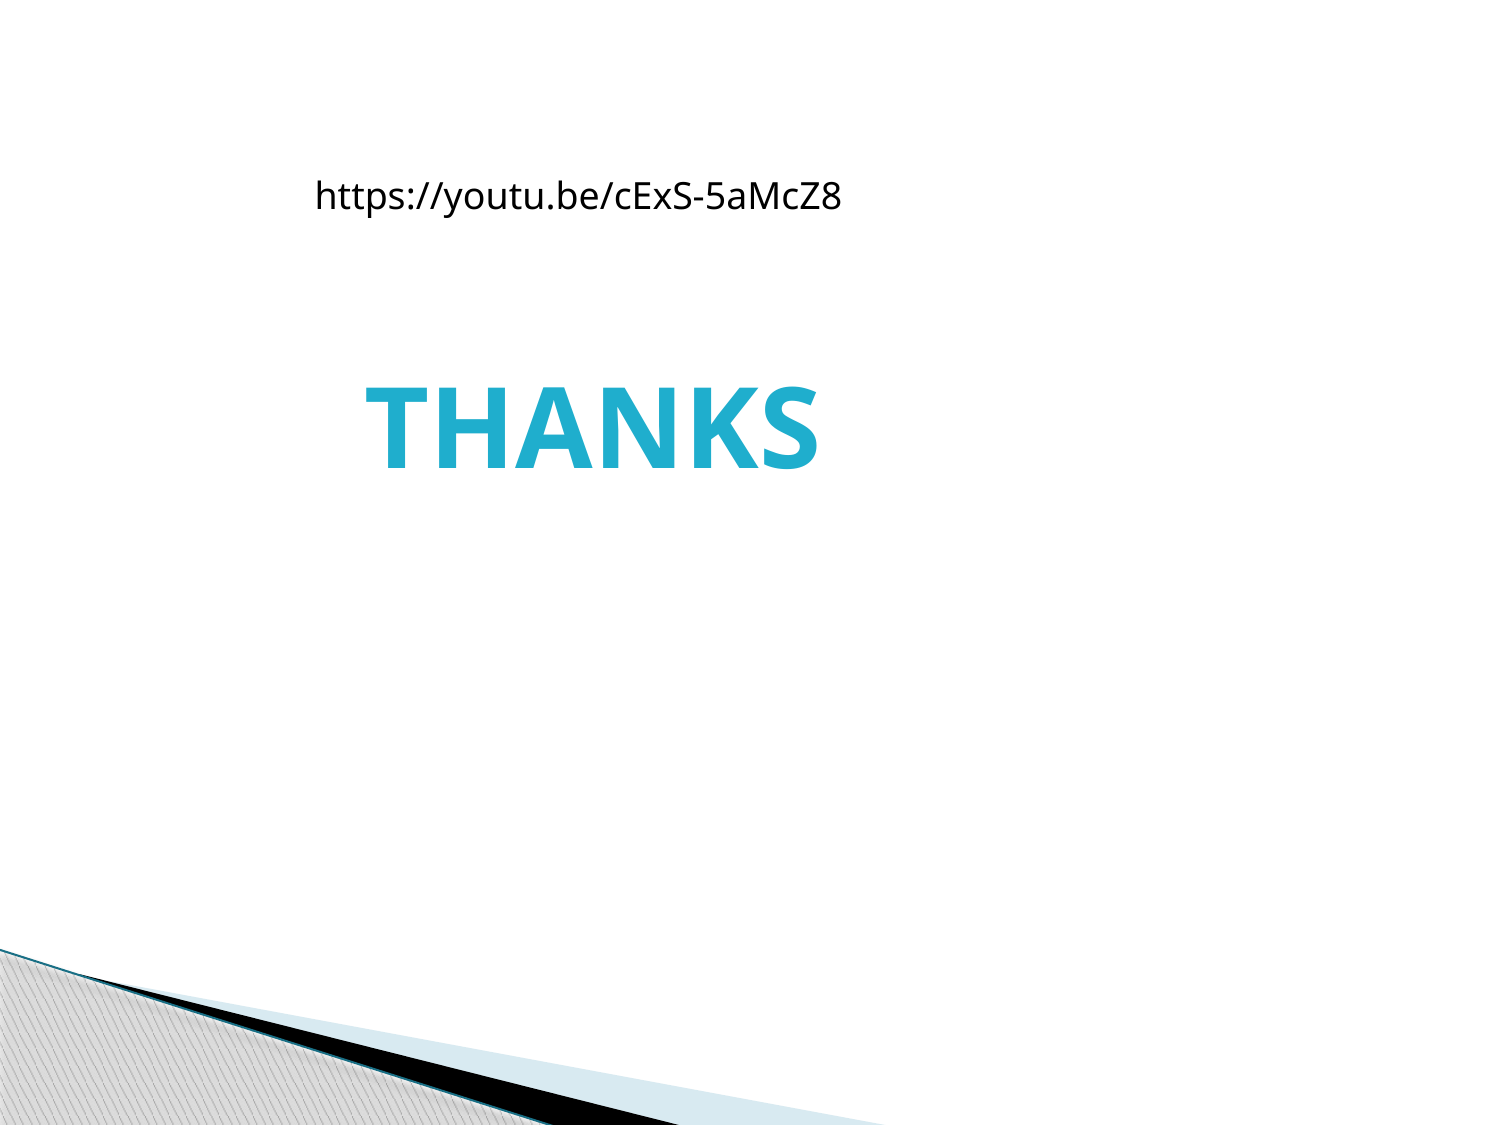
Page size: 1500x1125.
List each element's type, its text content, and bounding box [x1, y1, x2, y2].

text_box https://youtu.be/cExS-5aMcZ8 [299, 164, 858, 225]
text_box thanks [335, 348, 850, 499]
